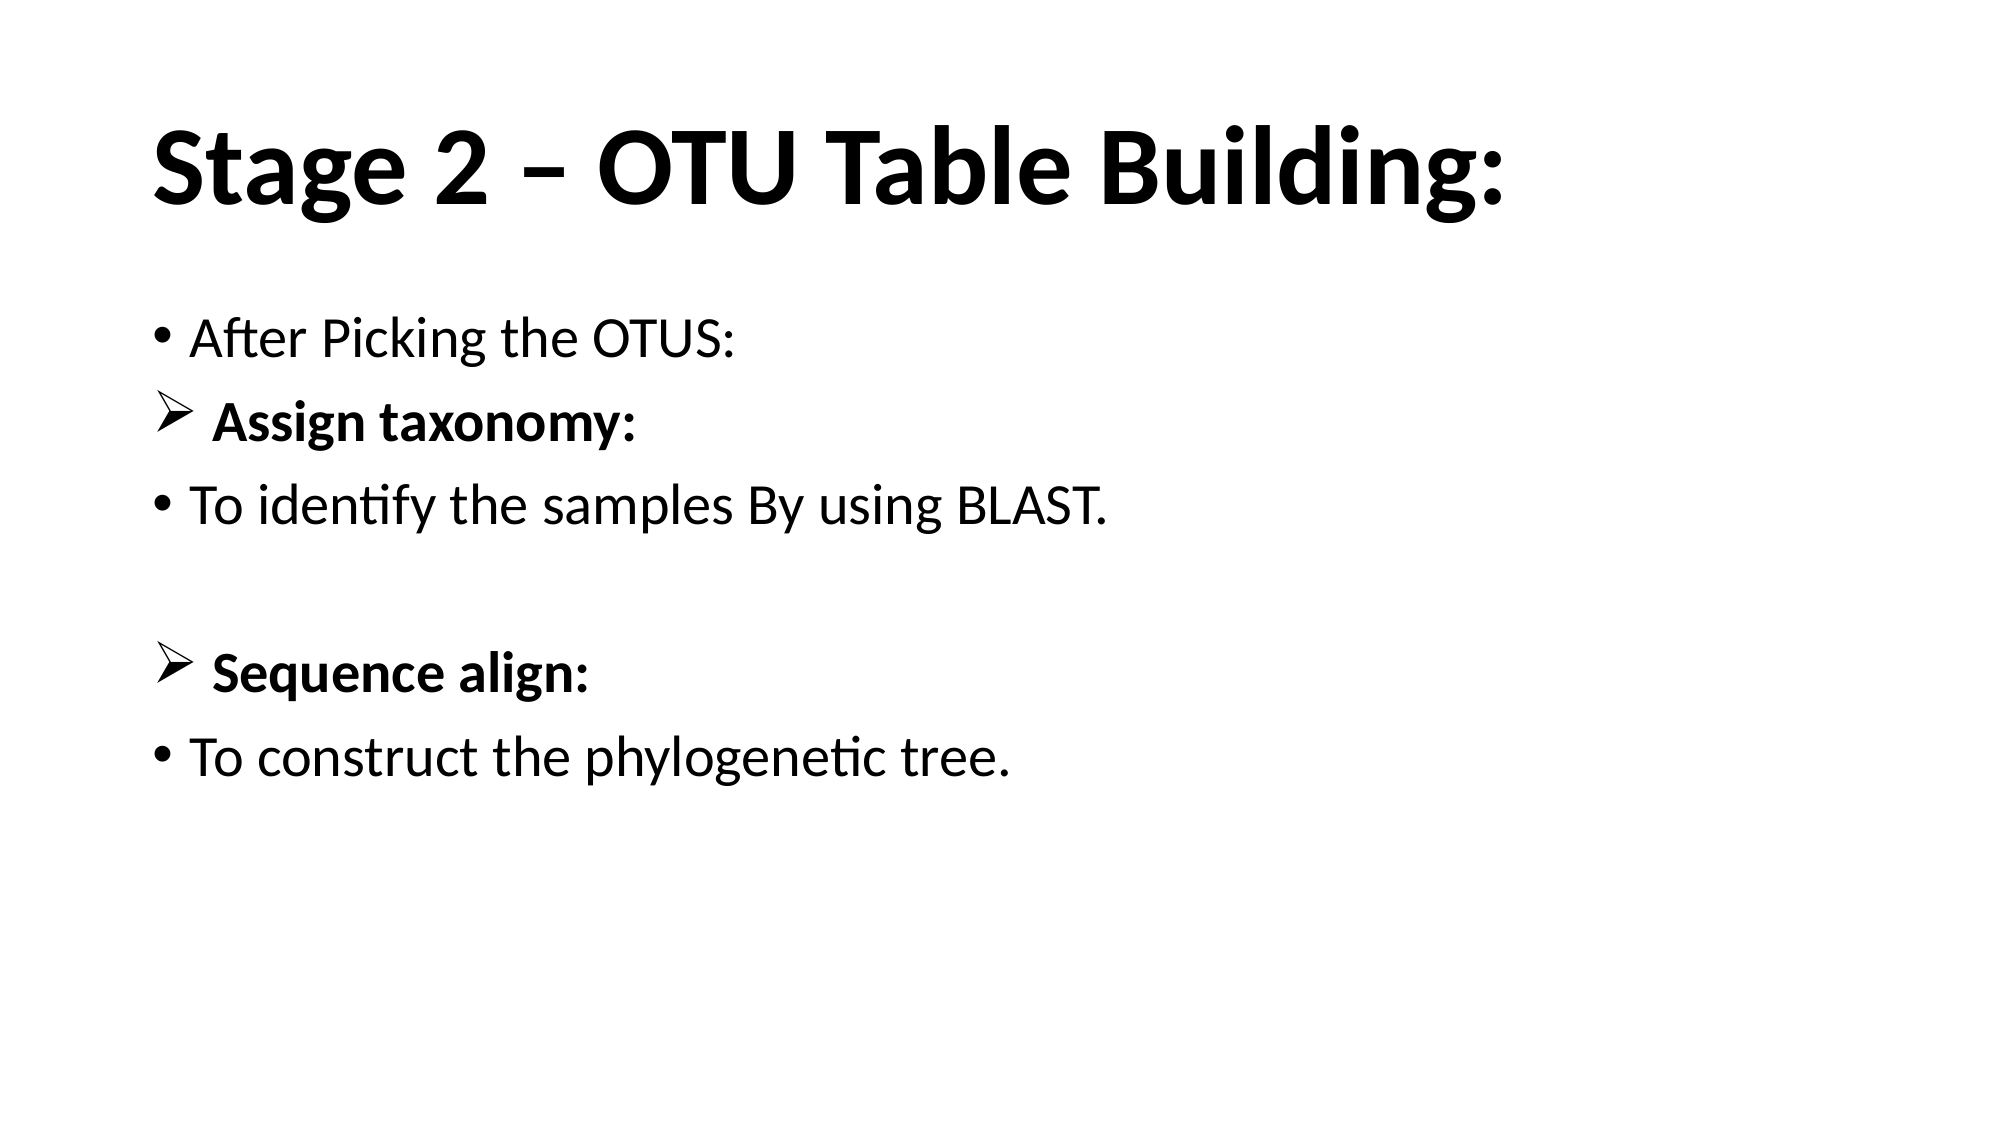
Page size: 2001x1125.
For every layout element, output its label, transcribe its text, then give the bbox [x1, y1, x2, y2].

title Stage 2 – OTU Table Building: [137, 59, 1863, 278]
list After Picking the OTUS: Assign taxonomy: To identify the samples By using BLAST. Sequence align: To construct the phylogenetic tree. [137, 299, 1863, 1014]
